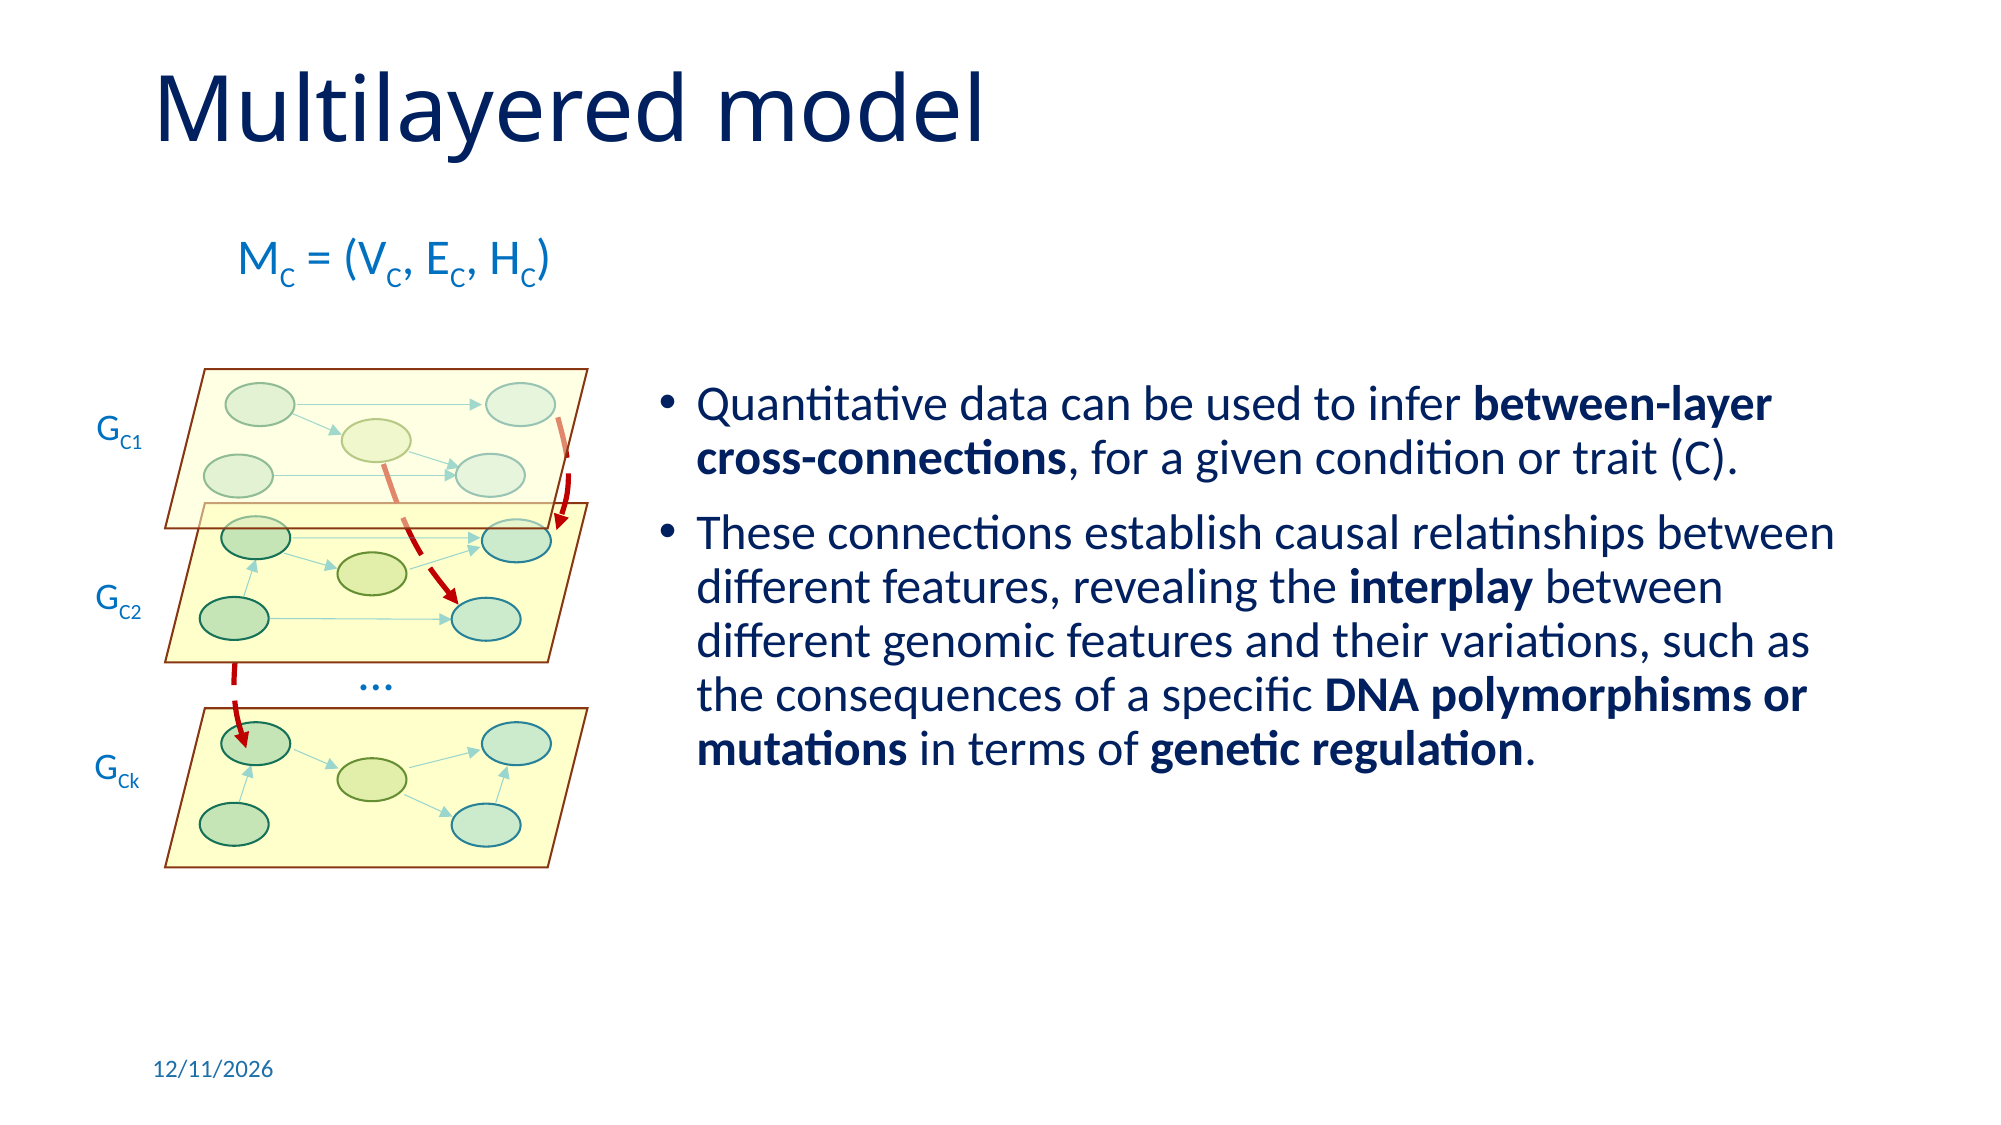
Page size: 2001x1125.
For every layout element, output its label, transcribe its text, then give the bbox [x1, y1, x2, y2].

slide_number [137, 1042, 588, 1093]
text_box GC1 [81, 395, 165, 461]
text_box MC = (VC, EC, HC) [222, 217, 567, 301]
title Multilayered model [137, 54, 1863, 170]
list Quantitative data can be used to infer between-layer cross-connections, for a given condition or trait (C). These connections establish causal relatinships between different features, revealing the interplay between different genomic features and their variations, such as the consequences of a specific DNA polymorphisms or mutations in terms of genetic regulation. [643, 369, 1859, 803]
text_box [165, 369, 588, 868]
text_box GCk [79, 734, 165, 801]
text_box GC2 [80, 565, 165, 631]
